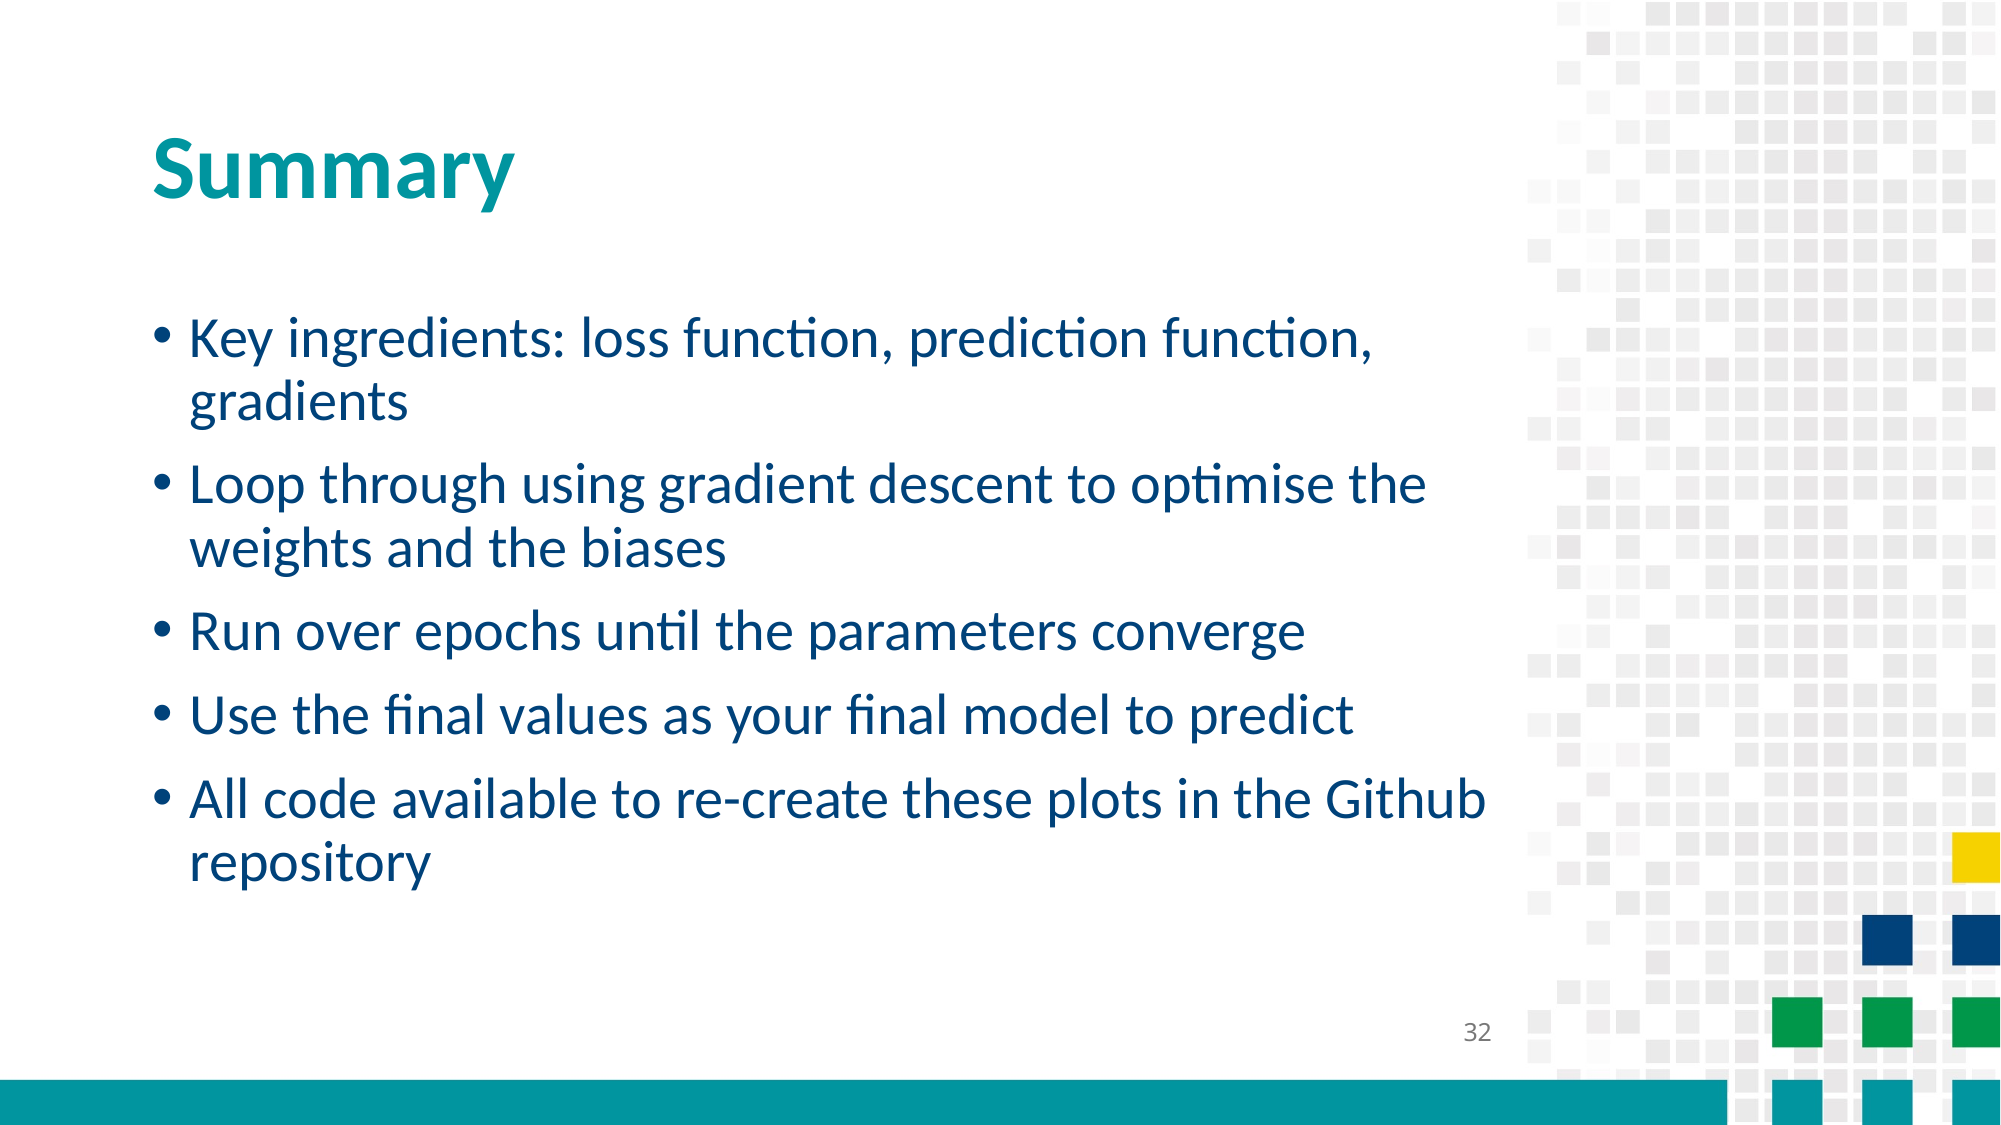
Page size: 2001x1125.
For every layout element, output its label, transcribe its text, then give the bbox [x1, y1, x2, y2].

picture [0, 0, 2001, 1125]
slide_number 32 [1191, 1003, 1507, 1064]
title Summary [137, 59, 1863, 278]
list Key ingredients: loss function, prediction function, gradients Loop through using gradient descent to optimise the weights and the biases Run over epochs until the parameters converge Use the final values as your final model to predict All code available to re-create these plots in the Github repository [137, 299, 1507, 981]
